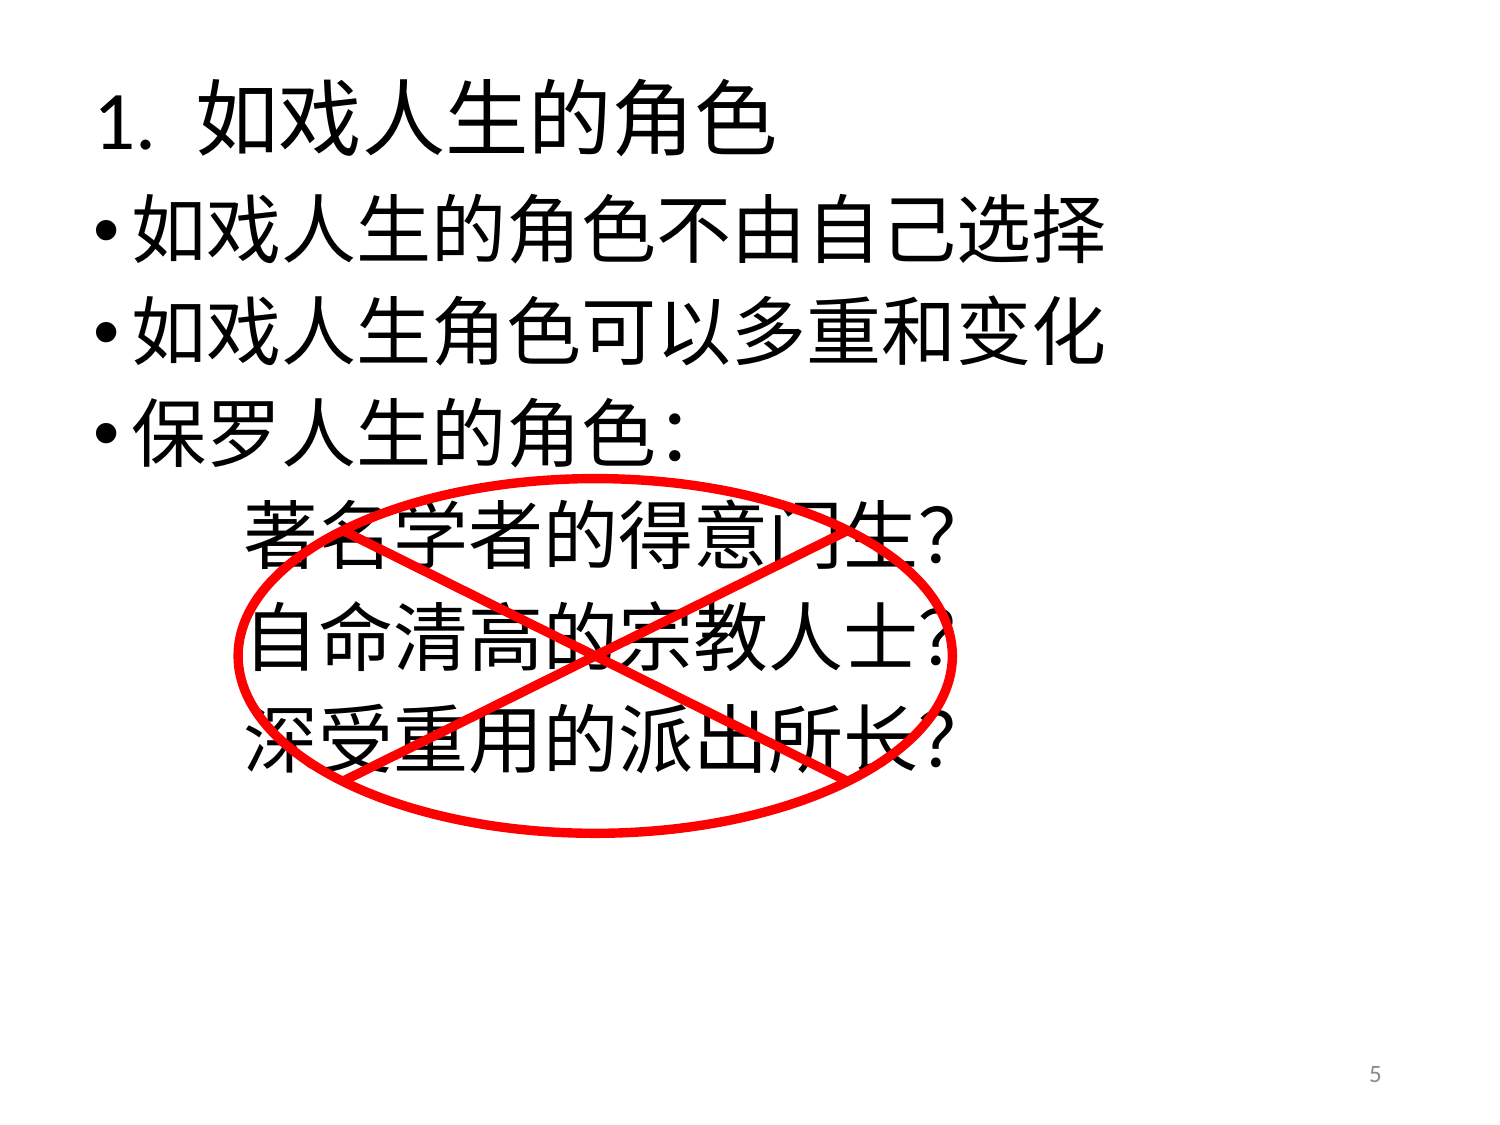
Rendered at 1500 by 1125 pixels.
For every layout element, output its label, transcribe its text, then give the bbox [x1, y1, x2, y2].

text_box [237, 477, 954, 835]
list 如戏人生的角色不由自己选择 如戏人生角色可以多重和变化 保罗人生的角色： 著名学者的得意门生？ 自命清高的宗教人士？ 深受重用的派出所长？ [78, 185, 1427, 1014]
slide_number 5 [1059, 1042, 1397, 1103]
title 1. 如戏人生的角色 [78, 59, 1427, 185]
